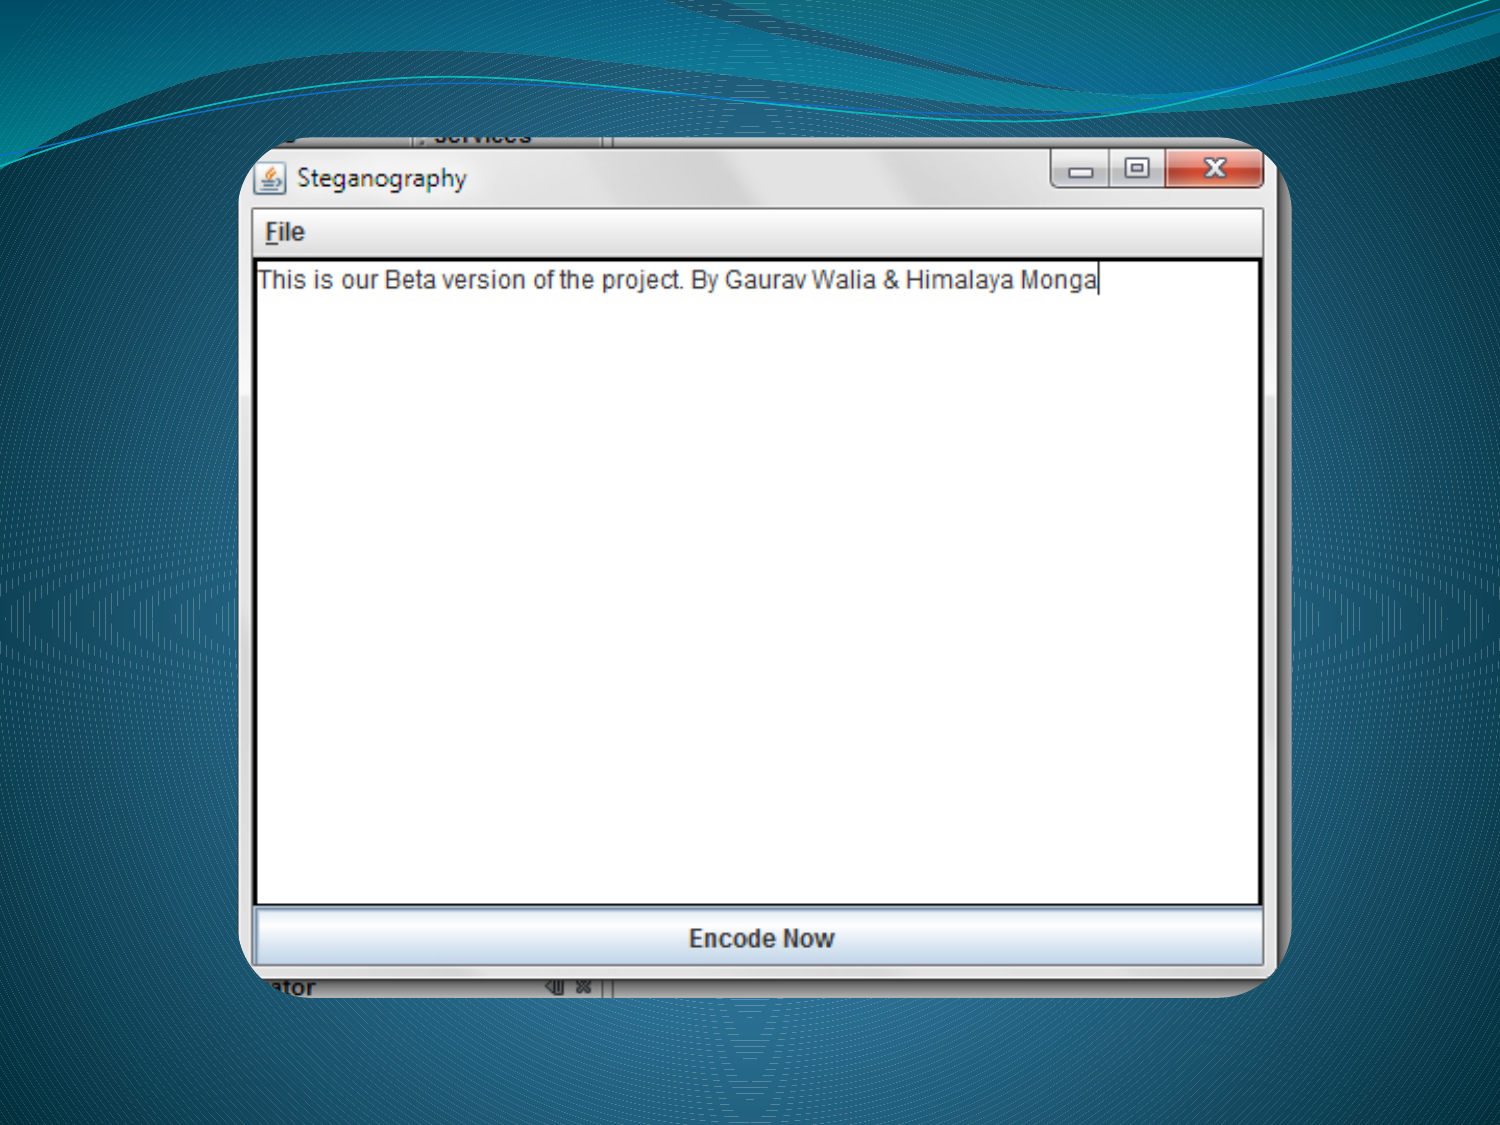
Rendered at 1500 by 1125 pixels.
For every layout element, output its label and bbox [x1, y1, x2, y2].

picture [237, 137, 1292, 999]
